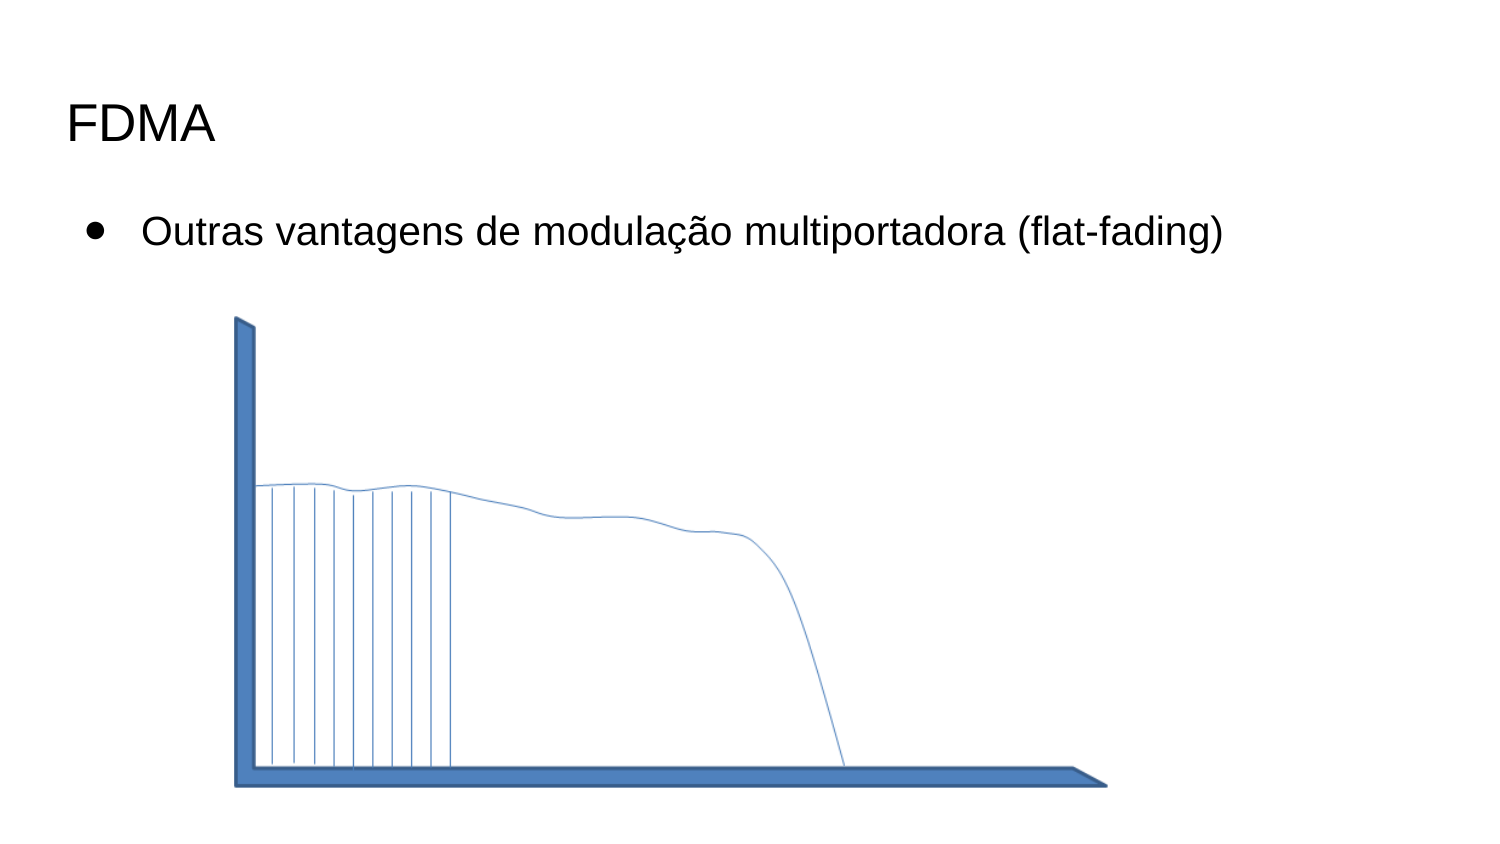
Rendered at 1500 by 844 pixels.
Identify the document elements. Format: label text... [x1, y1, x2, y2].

picture [233, 315, 1110, 789]
title FDMA [51, 72, 1449, 167]
list Outras vantagens de modulação multiportadora (flat-fading) [51, 189, 1449, 750]
